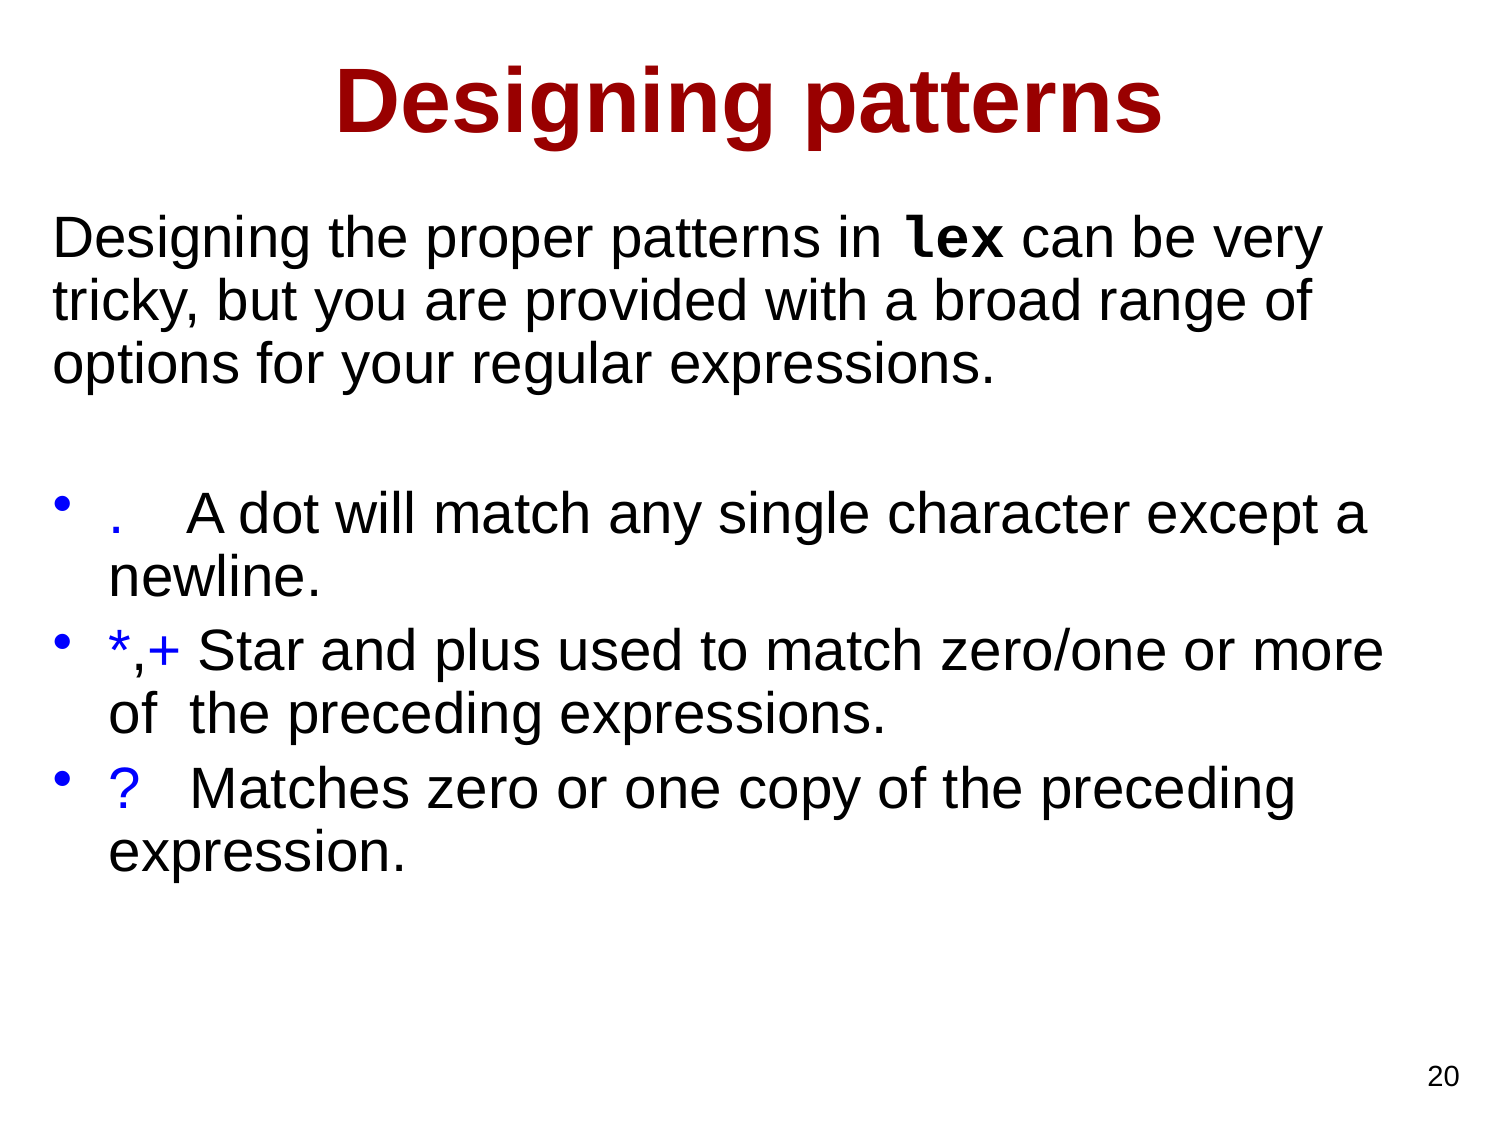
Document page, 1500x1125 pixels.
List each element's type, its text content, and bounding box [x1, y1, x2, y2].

list Designing the proper patterns in lex can be very tricky, but you are provided with a broad range of options for your regular expressions. . A dot will match any single character except a newline. *,+ Star and plus used to match zero/one or more of the preceding expressions. ? Matches zero or one copy of the preceding expression. [37, 200, 1463, 1005]
slide_number 20 [1125, 1050, 1475, 1104]
title Designing patterns [24, 24, 1475, 168]
